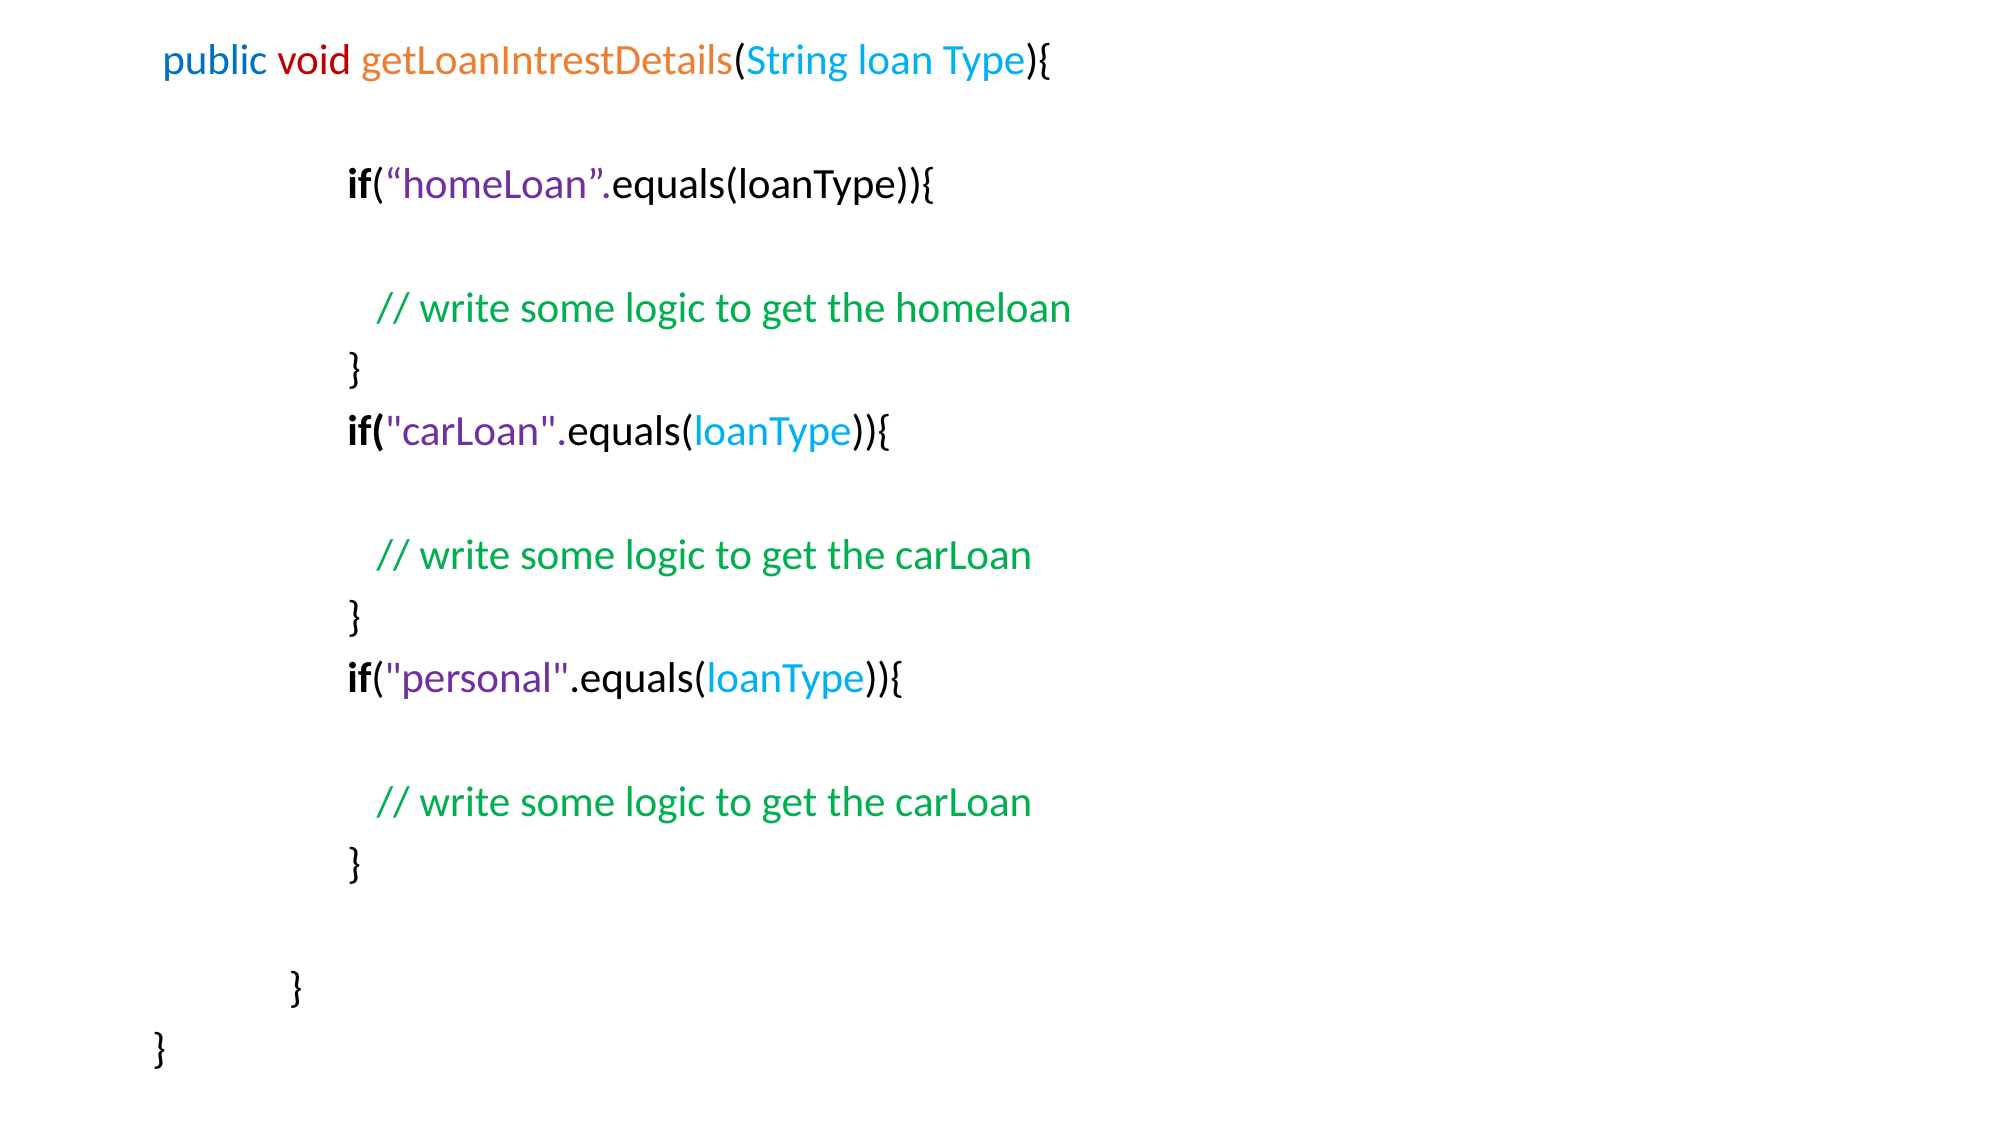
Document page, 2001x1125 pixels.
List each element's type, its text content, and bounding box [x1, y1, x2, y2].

list public void getLoanIntrestDetails(String loan Type){ if(“homeLoan”.equals(loanType)){ // write some logic to get the homeloan } if("carLoan".equals(loanType)){ // write some logic to get the carLoan } if("personal".equals(loanType)){ // write some logic to get the carLoan } } } [137, 30, 1863, 1089]
